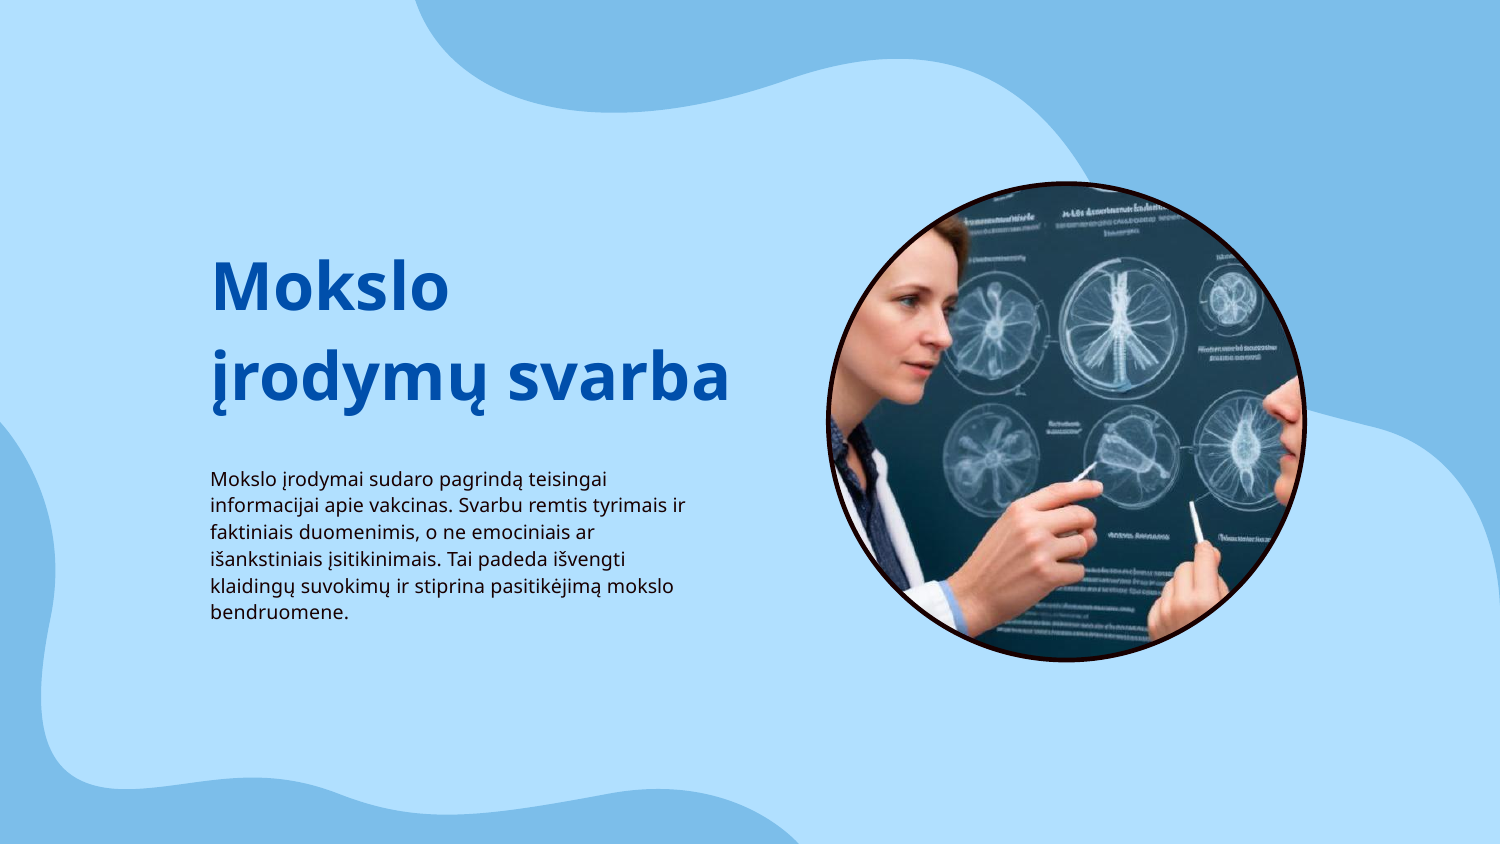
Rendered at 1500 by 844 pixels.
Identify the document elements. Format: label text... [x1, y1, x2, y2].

text_box [828, 183, 1305, 661]
subtitle Mokslo įrodymai sudaro pagrindą teisingai informacijai apie vakcinas. Svarbu remtis tyrimais ir faktiniais duomenimis, o ne emociniais ar išankstiniais įsitikinimais. Tai padeda išvengti klaidingų suvokimų ir stiprina pasitikėjimą mokslo bendruomene. [193, 448, 707, 643]
title Mokslo įrodymų svarba [195, 212, 757, 447]
